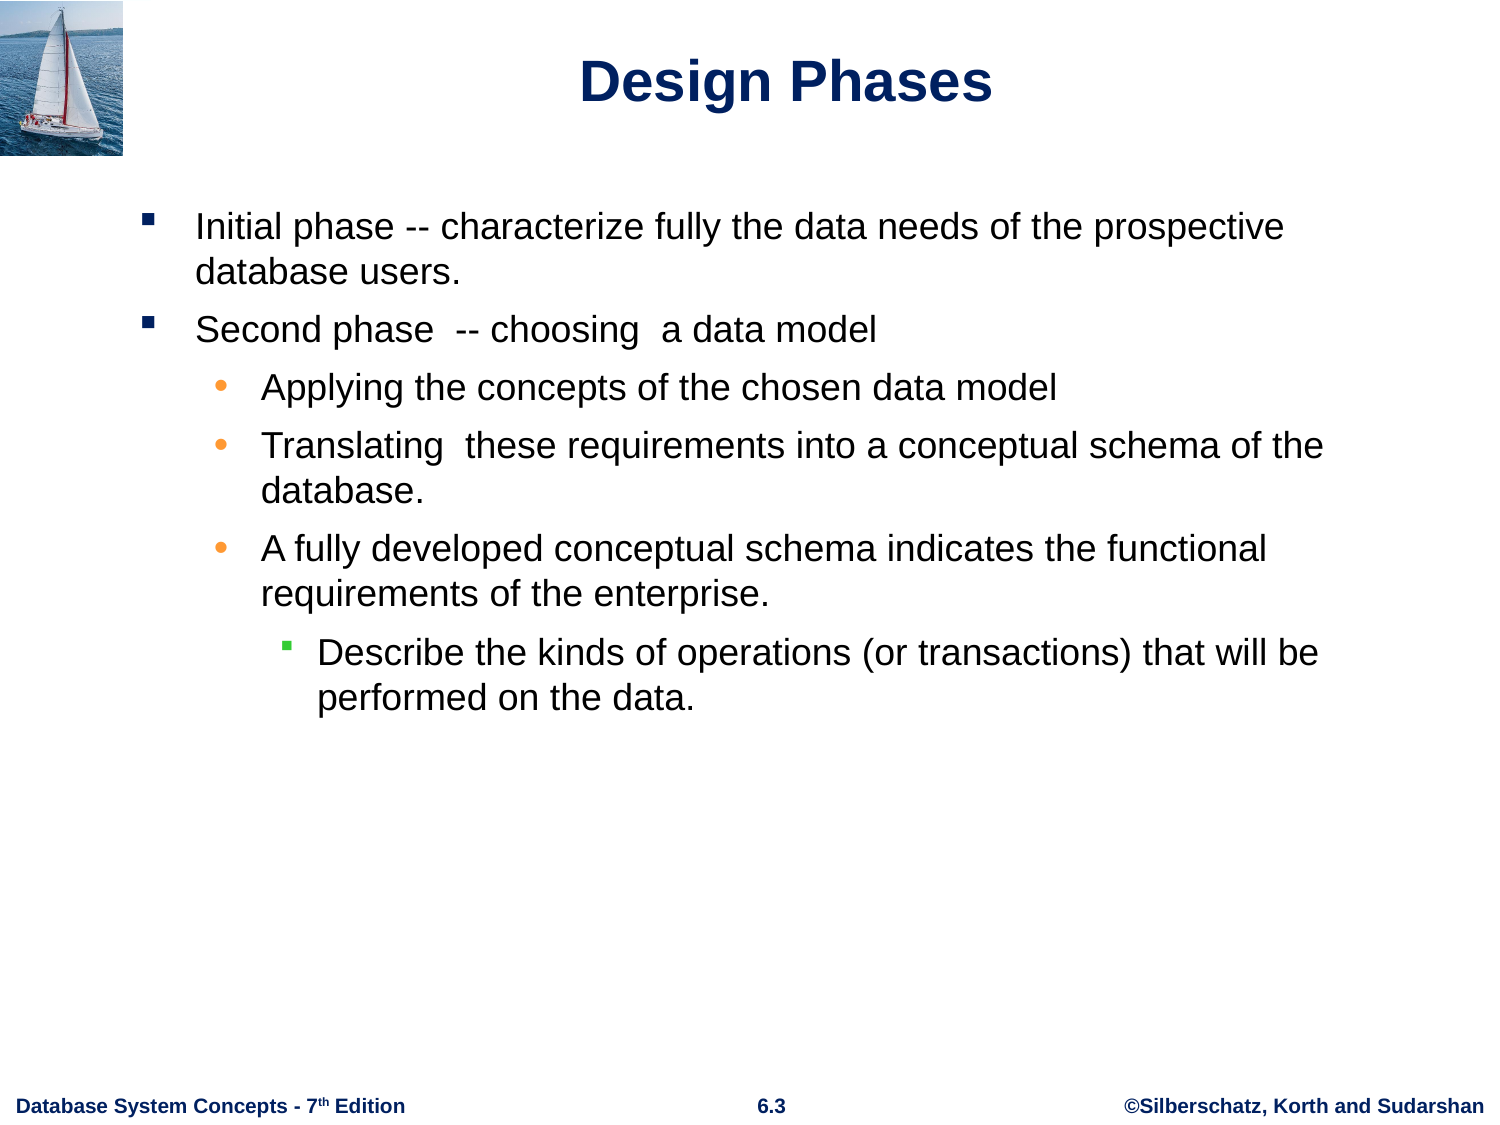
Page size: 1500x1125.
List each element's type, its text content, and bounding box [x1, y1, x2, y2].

title Design Phases [123, 20, 1450, 121]
list Initial phase -- characterize fully the data needs of the prospective database users. Second phase -- choosing a data model Applying the concepts of the chosen data model Translating these requirements into a conceptual schema of the database. A fully developed conceptual schema indicates the functional requirements of the enterprise. Describe the kinds of operations (or transactions) that will be performed on the data. [123, 194, 1370, 812]
picture [0, 1, 123, 156]
